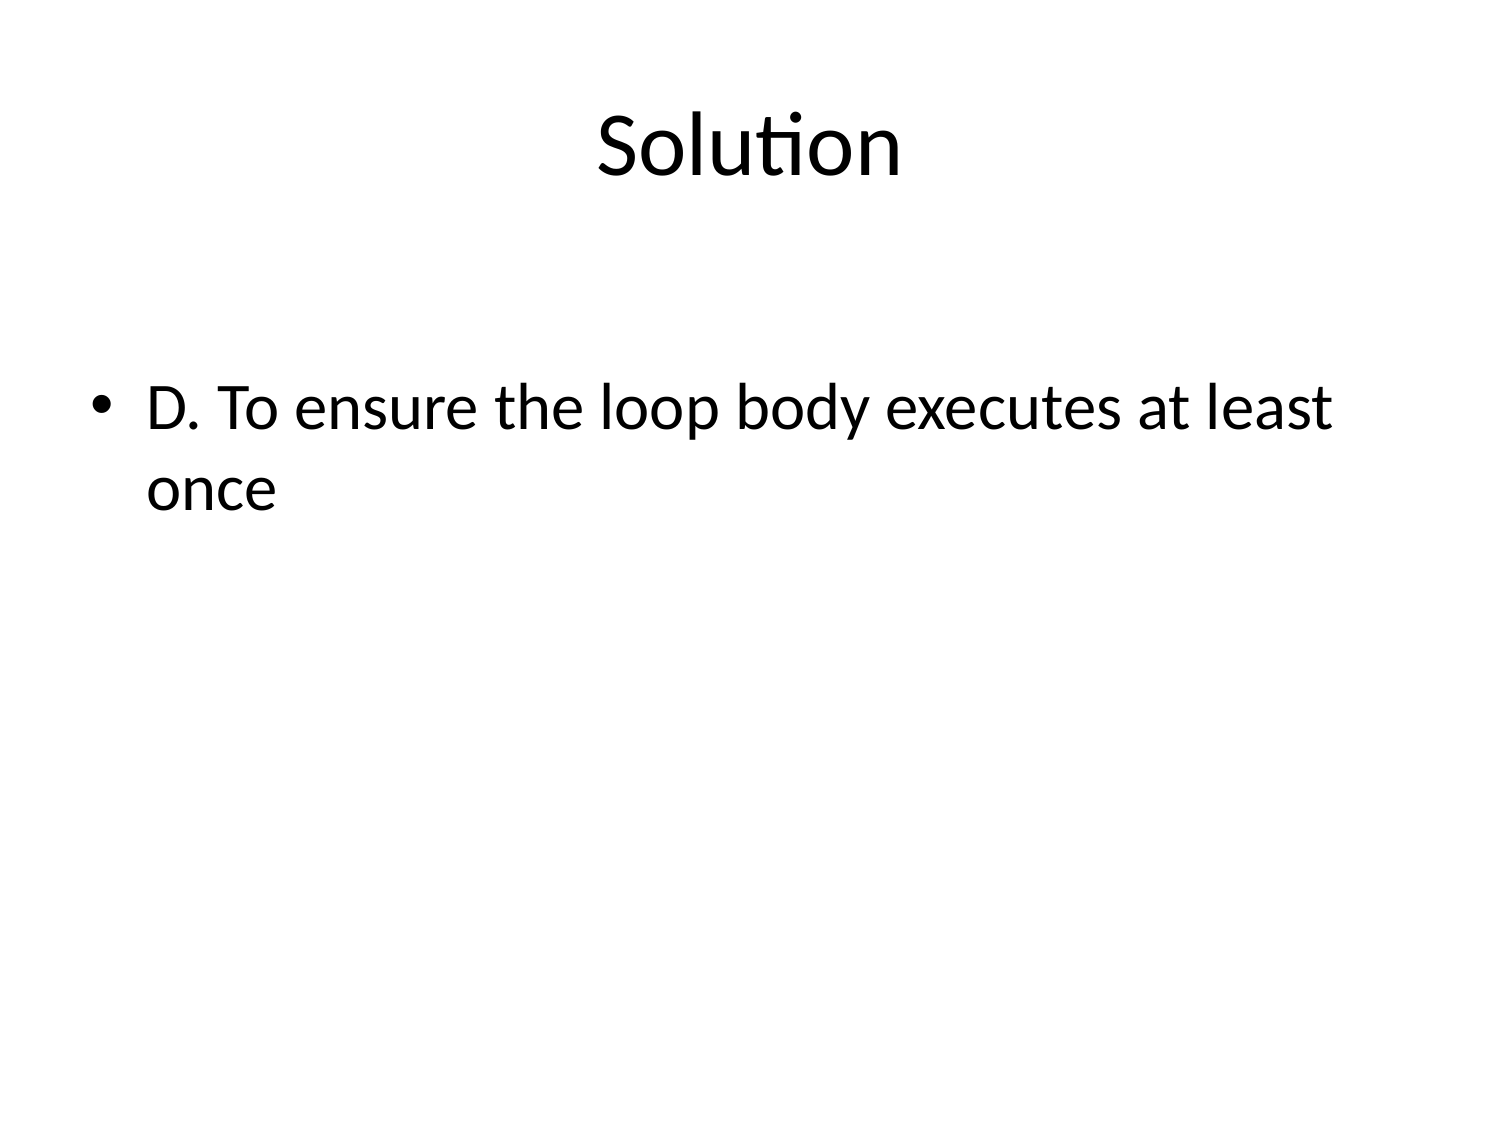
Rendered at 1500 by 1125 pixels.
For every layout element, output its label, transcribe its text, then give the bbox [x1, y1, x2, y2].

list D. To ensure the loop body executes at least once [75, 262, 1425, 1005]
title Solution [75, 45, 1425, 233]
